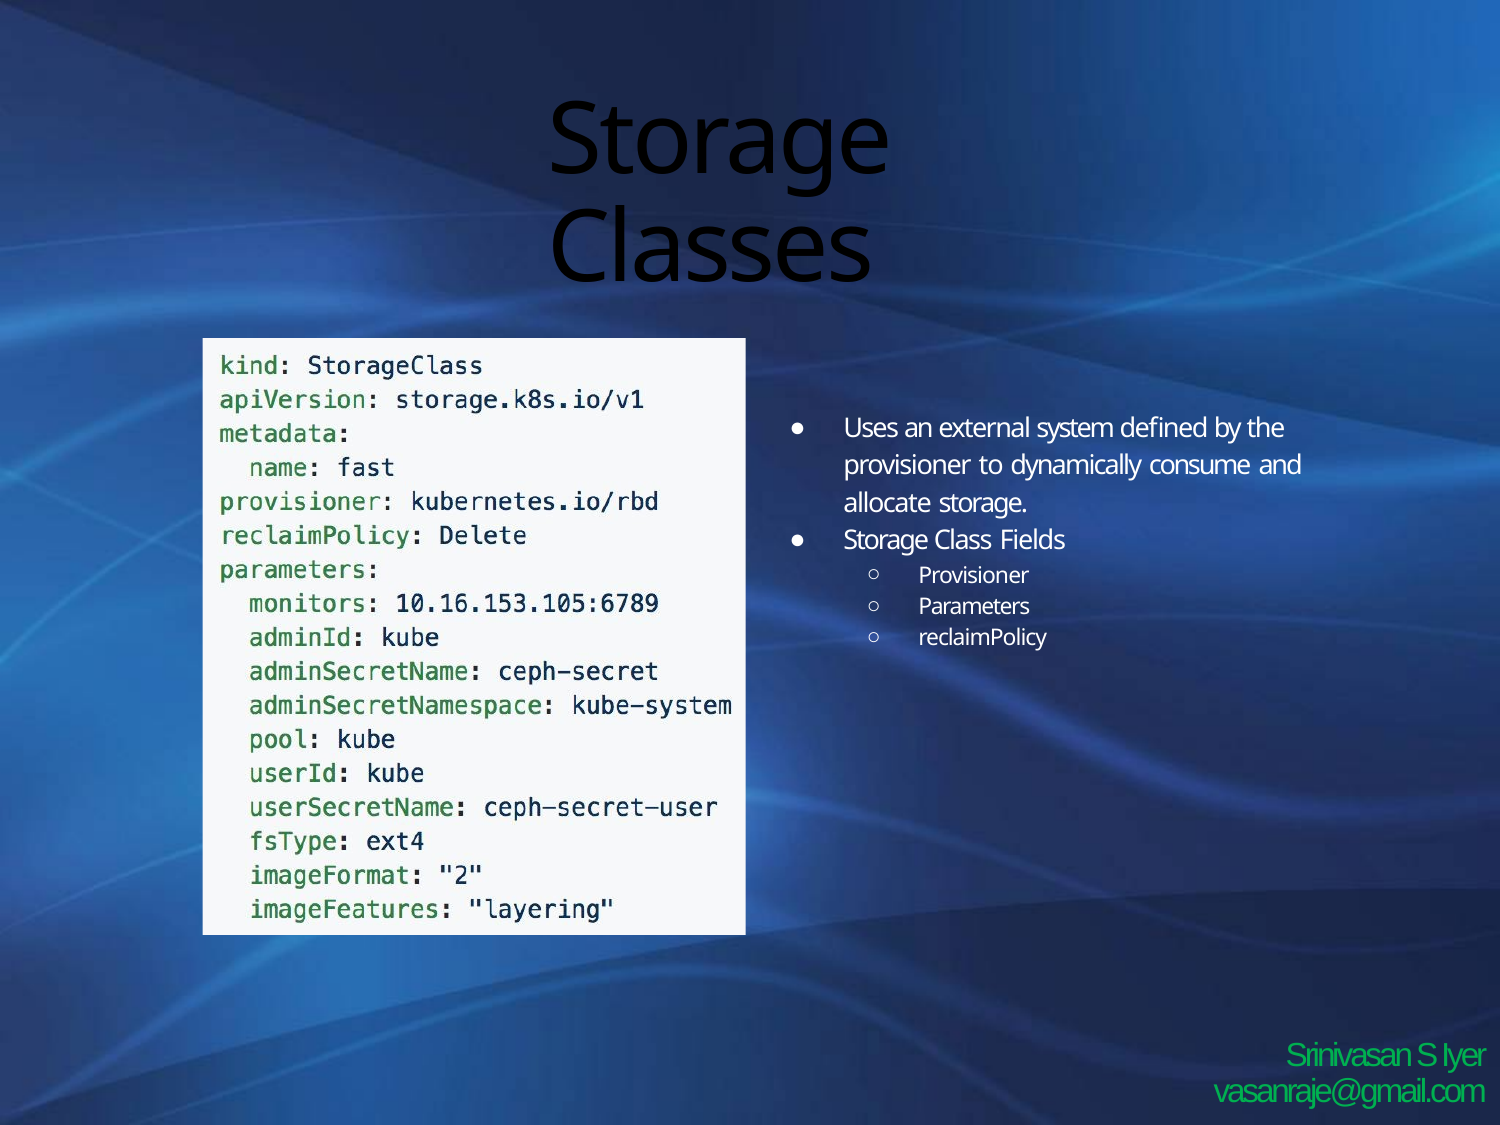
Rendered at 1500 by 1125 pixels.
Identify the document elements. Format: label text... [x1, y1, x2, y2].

text_box [202, 338, 746, 935]
text_box Uses an external system defined by the provisioner to dynamically consume and allocate storage. Storage Class Fields Provisioner Parameters reclaimPolicy [787, 403, 1319, 651]
title Storage Classes [547, 87, 944, 308]
picture [0, 0, 1500, 1125]
